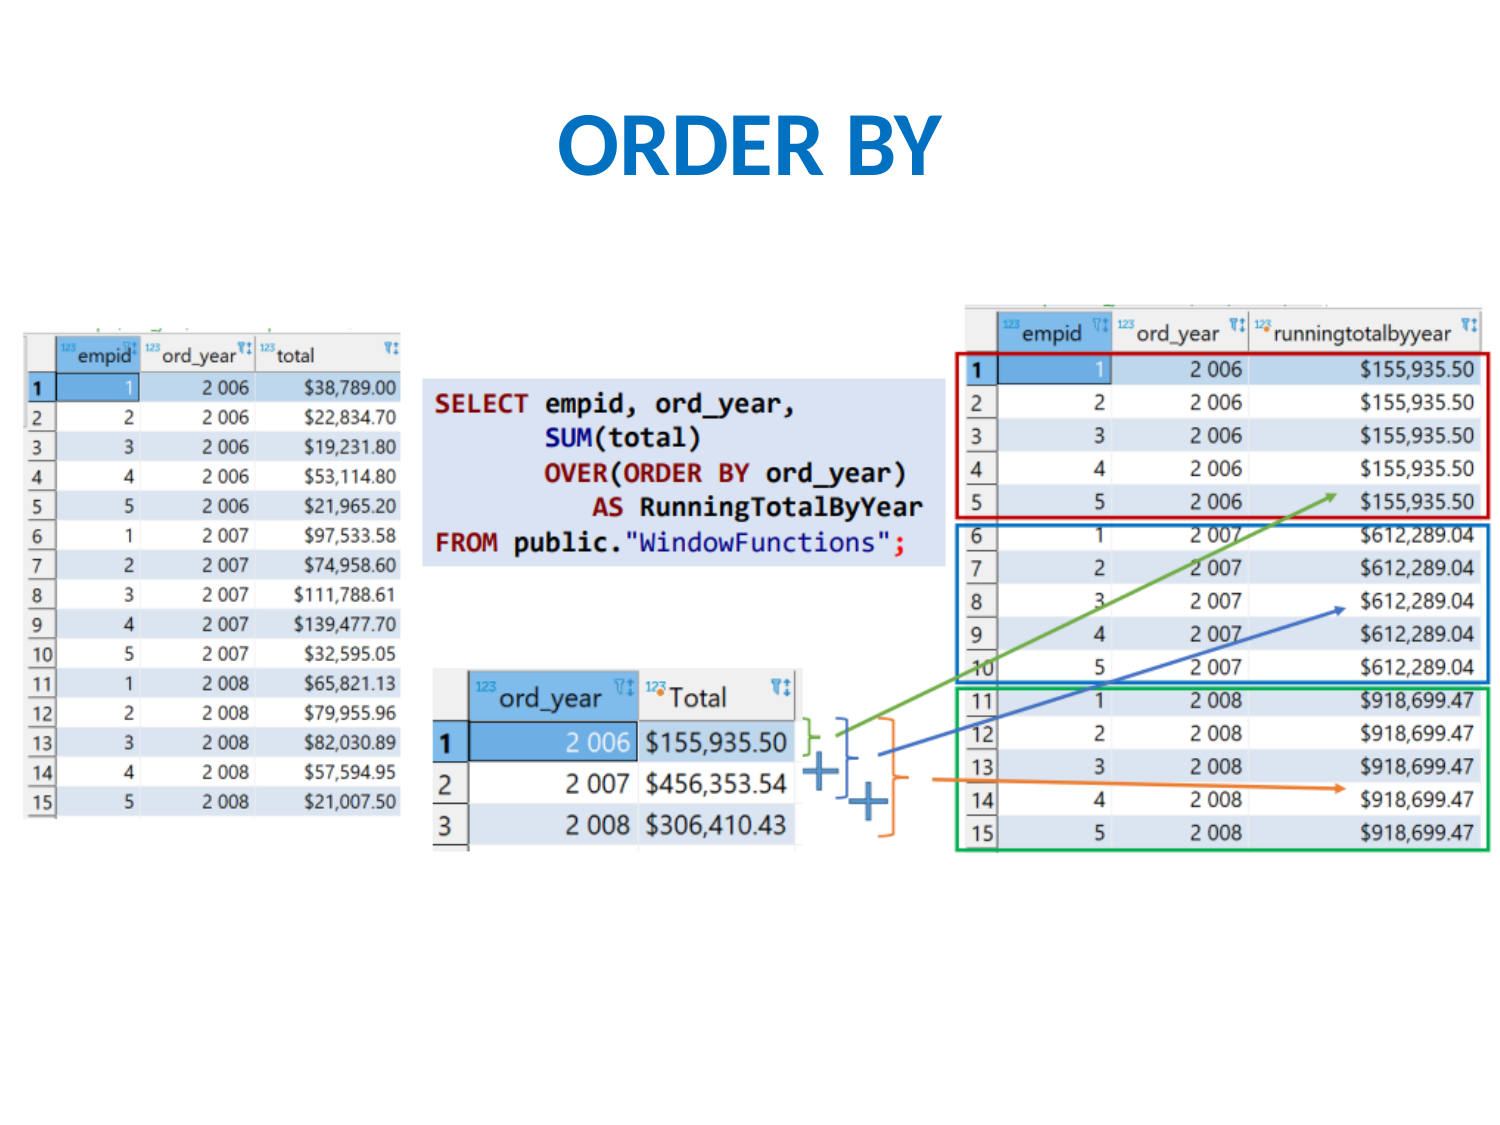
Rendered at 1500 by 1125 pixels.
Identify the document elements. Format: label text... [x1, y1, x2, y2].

title ORDER BY [75, 45, 1425, 233]
picture [15, 302, 1500, 859]
